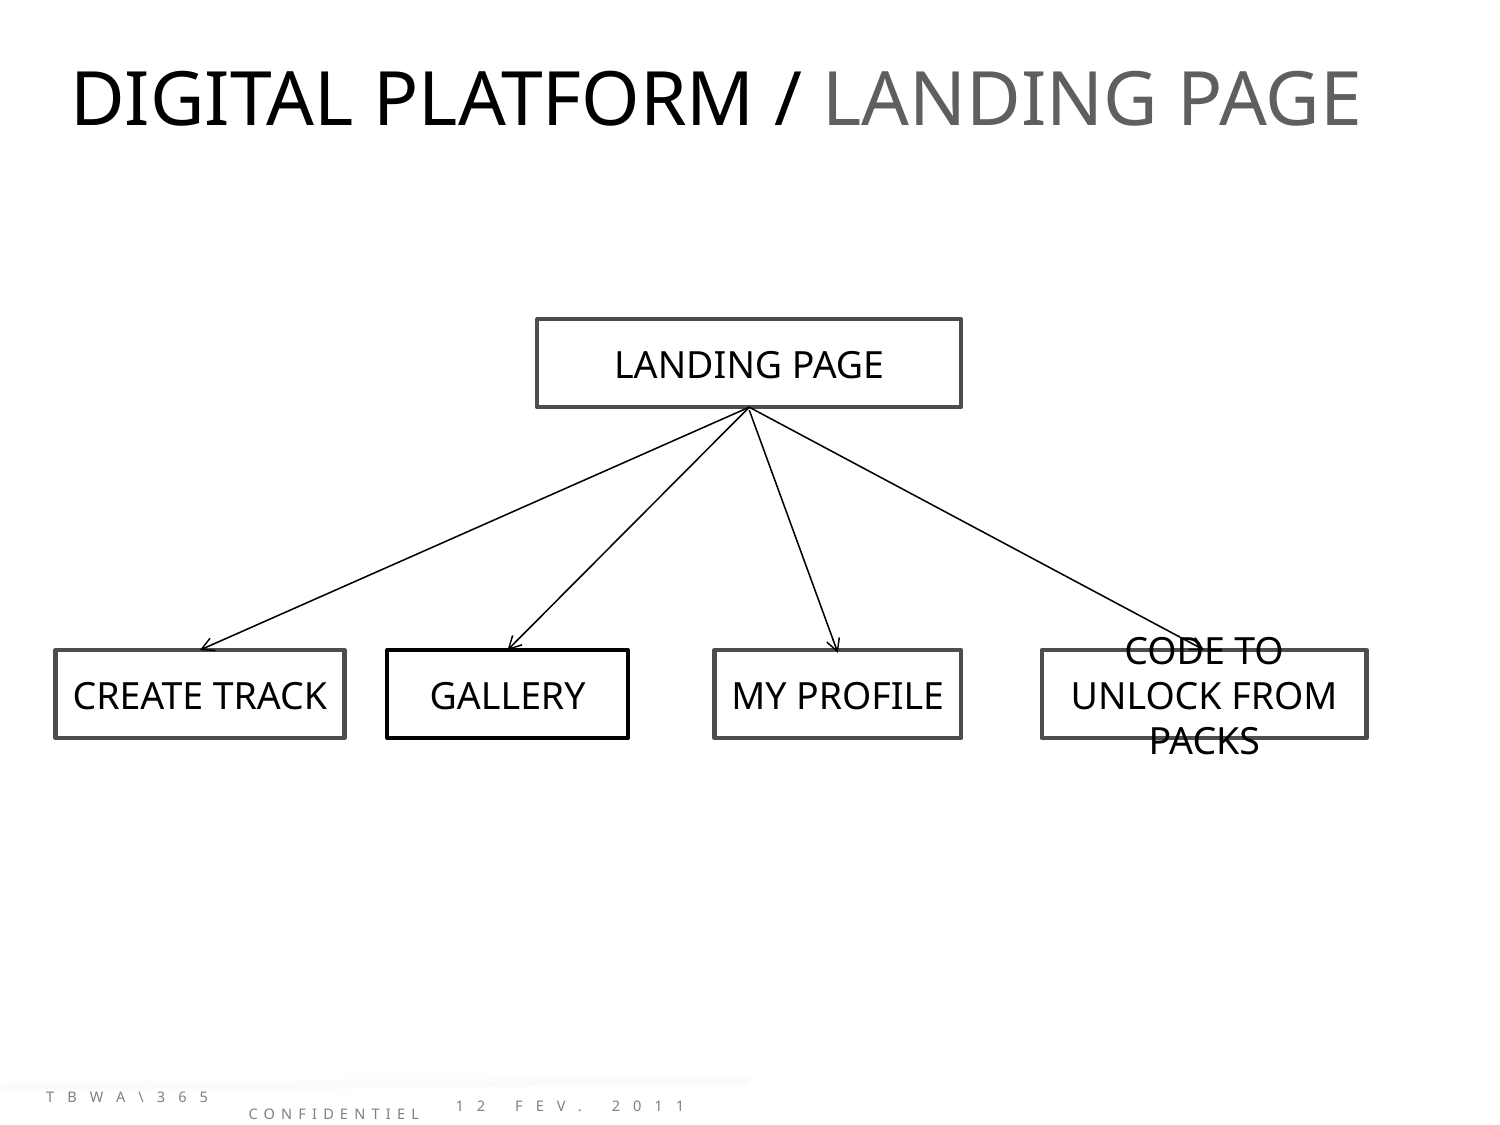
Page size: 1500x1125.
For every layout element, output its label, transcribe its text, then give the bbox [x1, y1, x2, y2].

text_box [199, 406, 506, 651]
text_box DIGITAL PLATFORM / LANDING PAGE [55, 42, 1425, 148]
text_box CREATE TRACK [53, 648, 347, 740]
text_box LANDING PAGE [535, 317, 963, 405]
text_box GALLERY [385, 659, 630, 740]
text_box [507, 406, 747, 651]
text_box CODE TO UNLOCK FROM PACKS [1040, 648, 1369, 740]
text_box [748, 406, 1205, 651]
text_box MY PROFILE [712, 659, 963, 740]
